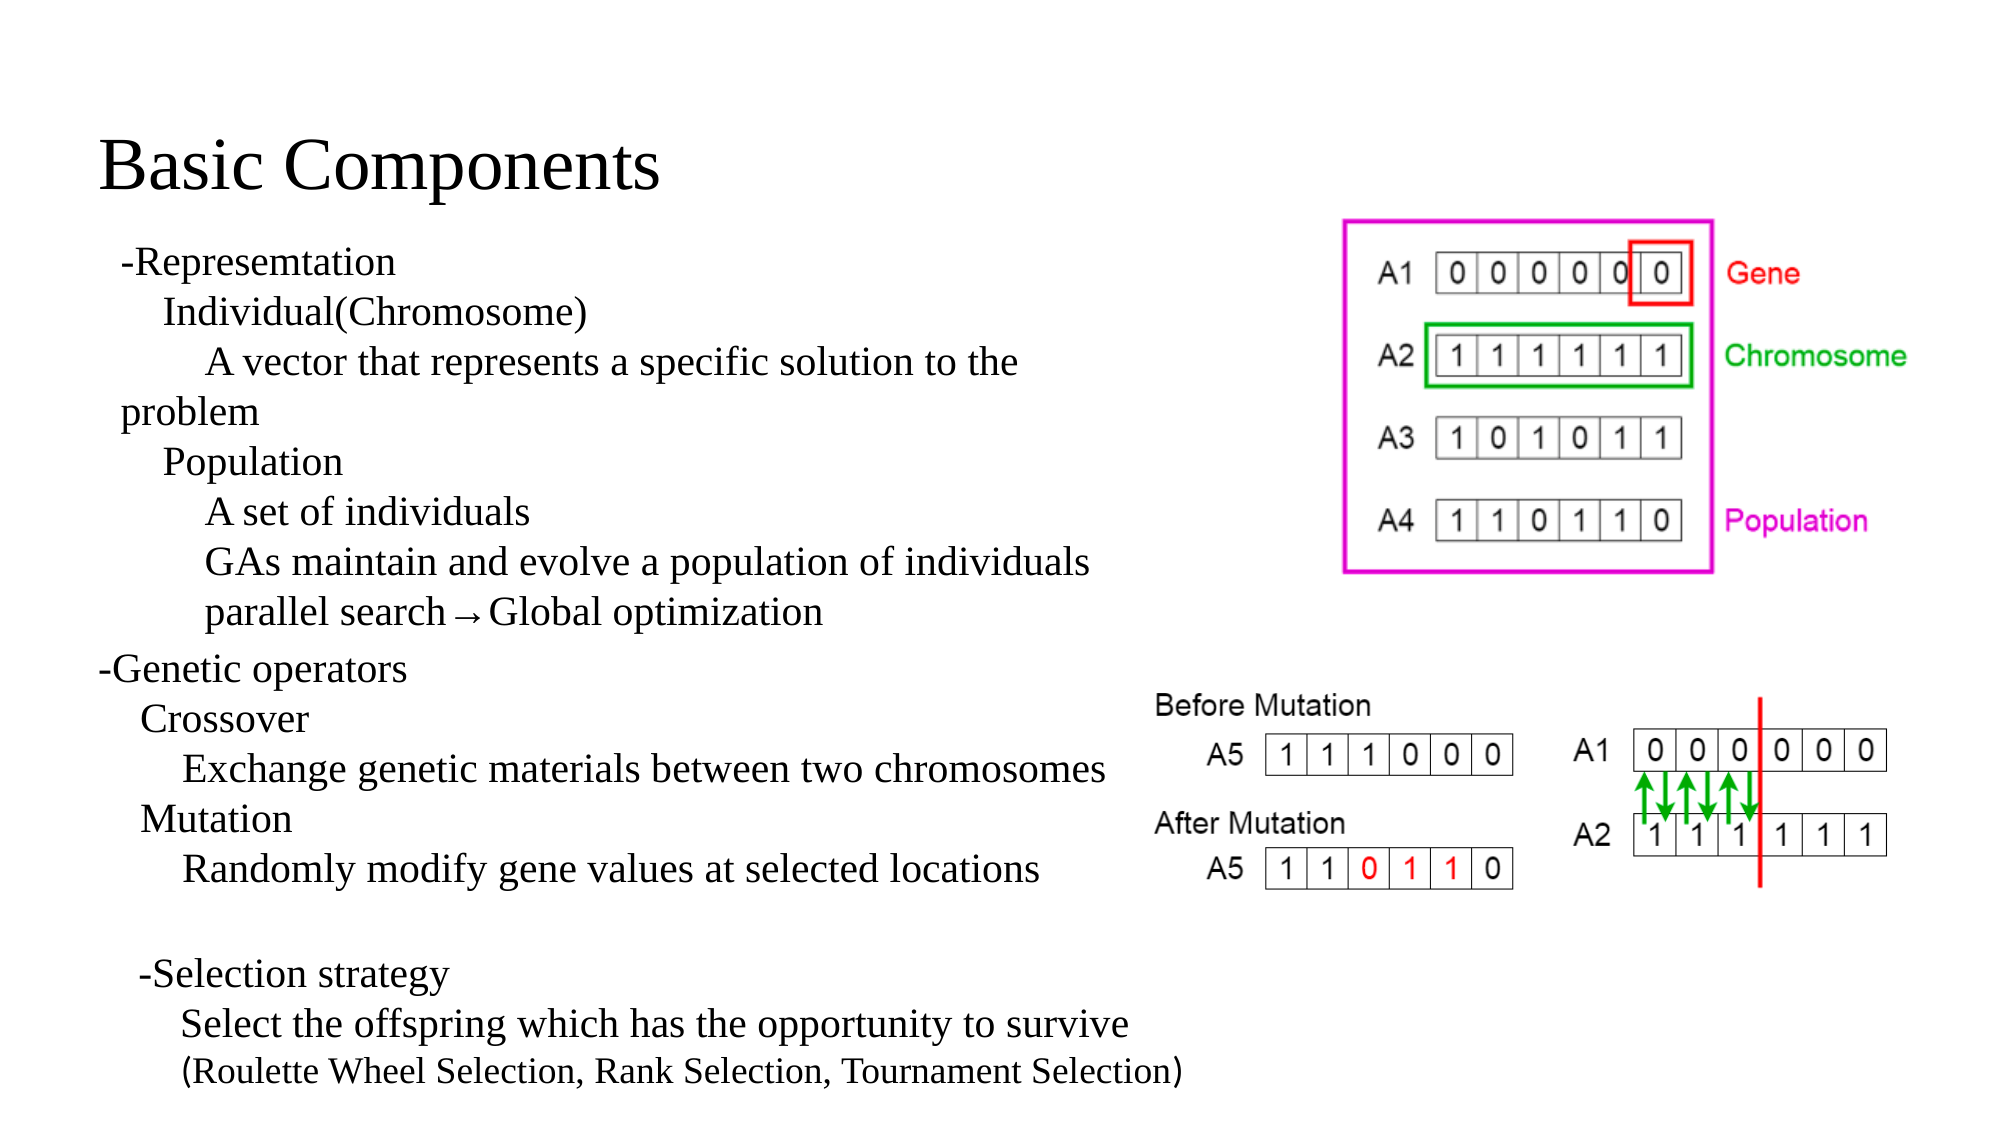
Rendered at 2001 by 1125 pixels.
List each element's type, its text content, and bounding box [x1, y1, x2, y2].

text_box -Genetic operators Crossover Exchange genetic materials between two chromosomes Mutation Randomly modify gene values at selected locations [83, 633, 1170, 899]
picture [1112, 660, 1986, 902]
text_box -Selection strategy Select the offspring which has the opportunity to survive (Roulette Wheel Selection, Rank Selection, Tournament Selection) [123, 938, 1299, 1099]
text_box -Represemtation Individual(Chromosome) A vector that represents a specific solution to the problem Population A set of individuals GAs maintain and evolve a population of individuals parallel search→Global optimization [105, 226, 1183, 641]
text_box Basic Components [83, 107, 760, 212]
picture [1298, 186, 1931, 634]
